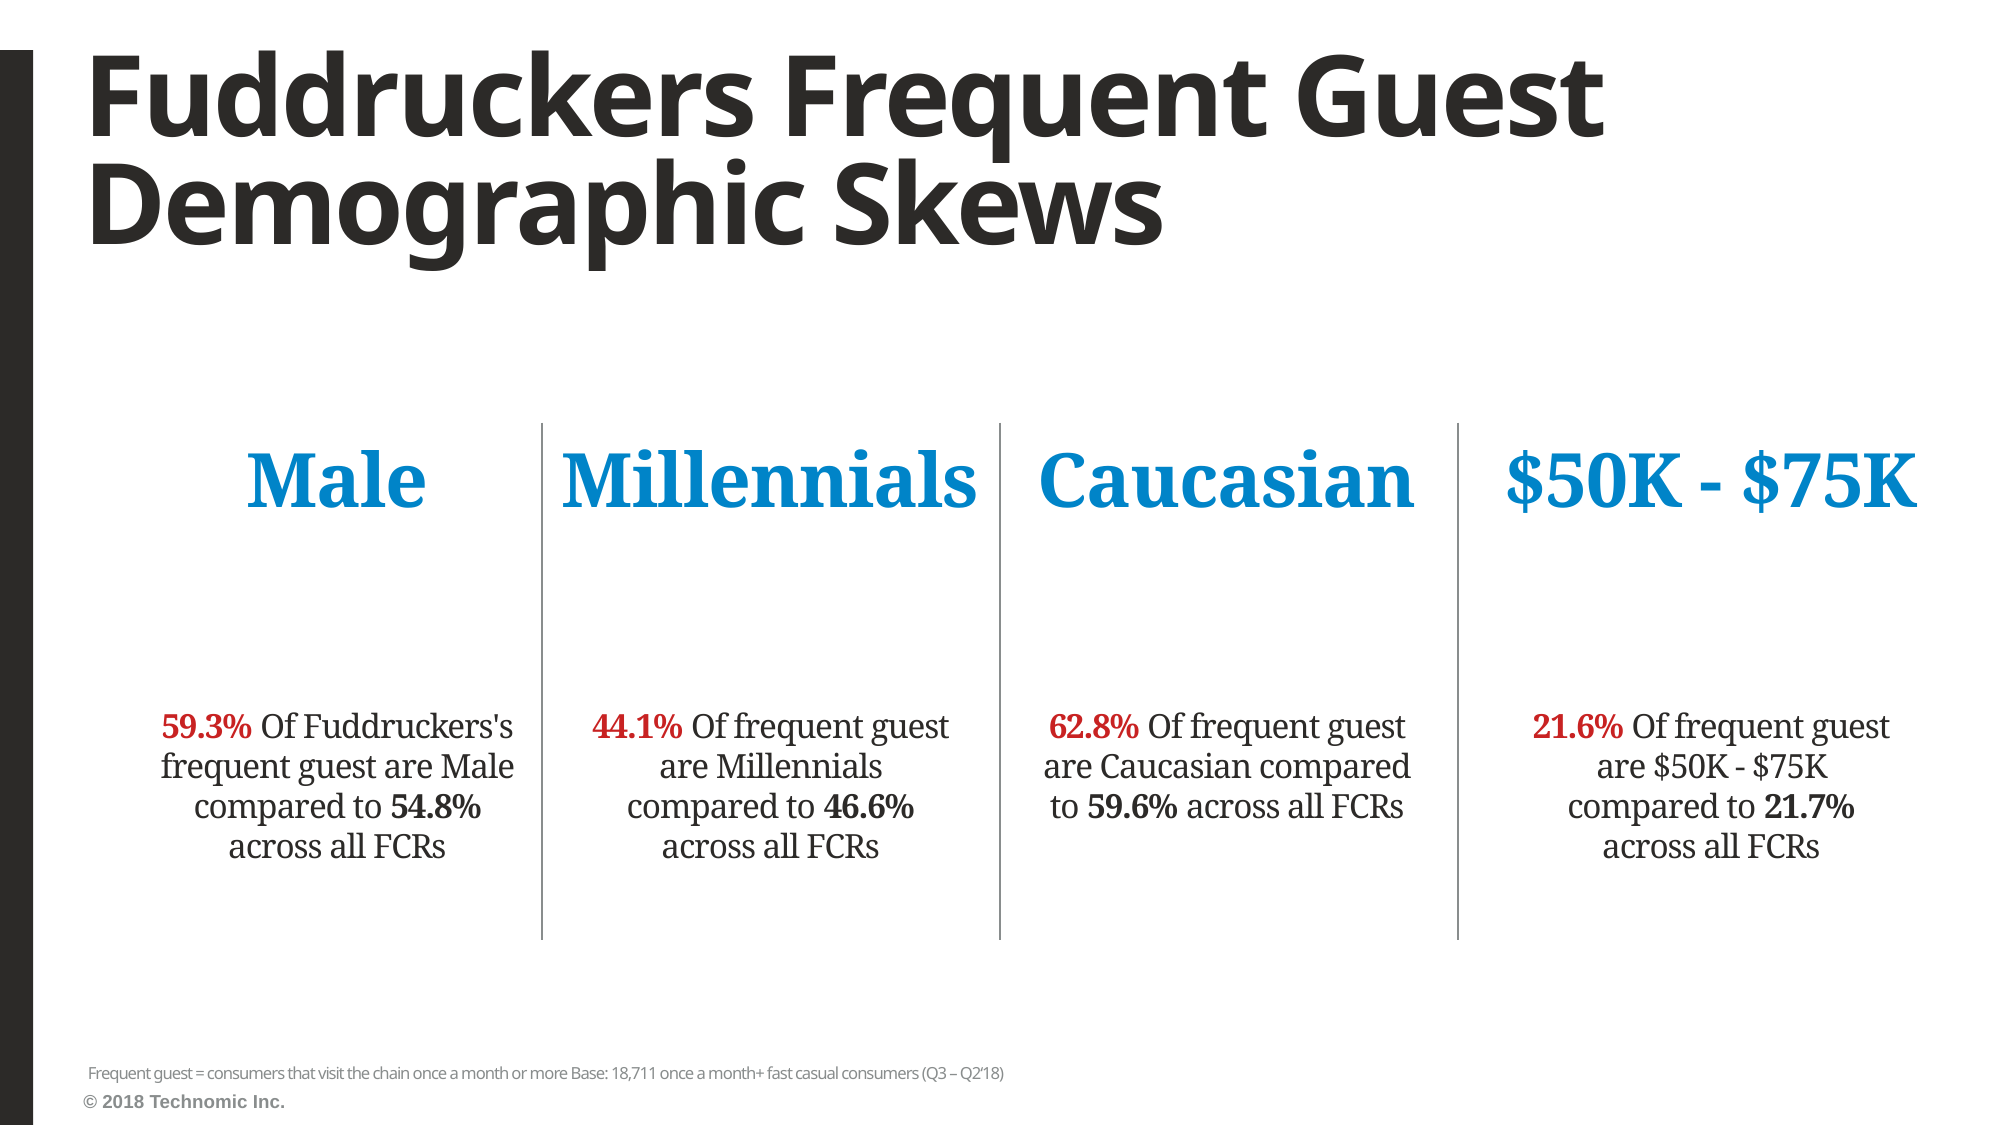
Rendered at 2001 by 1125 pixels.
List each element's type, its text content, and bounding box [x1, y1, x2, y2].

title Fuddruckers Frequent Guest Demographic Skews [83, 50, 1663, 195]
list Millennials [553, 432, 988, 613]
list 62.8% Of frequent guest are Caucasian compared to 59.6% across all FCRs [1039, 705, 1415, 931]
list Caucasian [1007, 432, 1447, 613]
list 59.3% Of Fuddruckers's frequent guest are Male compared to 54.8% across all FCRs [150, 705, 525, 931]
list Male [150, 432, 525, 613]
list $50K - $75K [1462, 432, 1961, 613]
list 21.6% Of frequent guest are $50K - $75K compared to 21.7% across all FCRs [1523, 705, 1899, 931]
list Frequent guest = consumers that visit the chain once a month or more Base: 18,711 once a month+ fast casual consumers (Q3 – Q2‘18) [87, 1062, 1895, 1125]
list 44.1% Of frequent guest are Millennials compared to 46.6% across all FCRs [583, 705, 959, 931]
